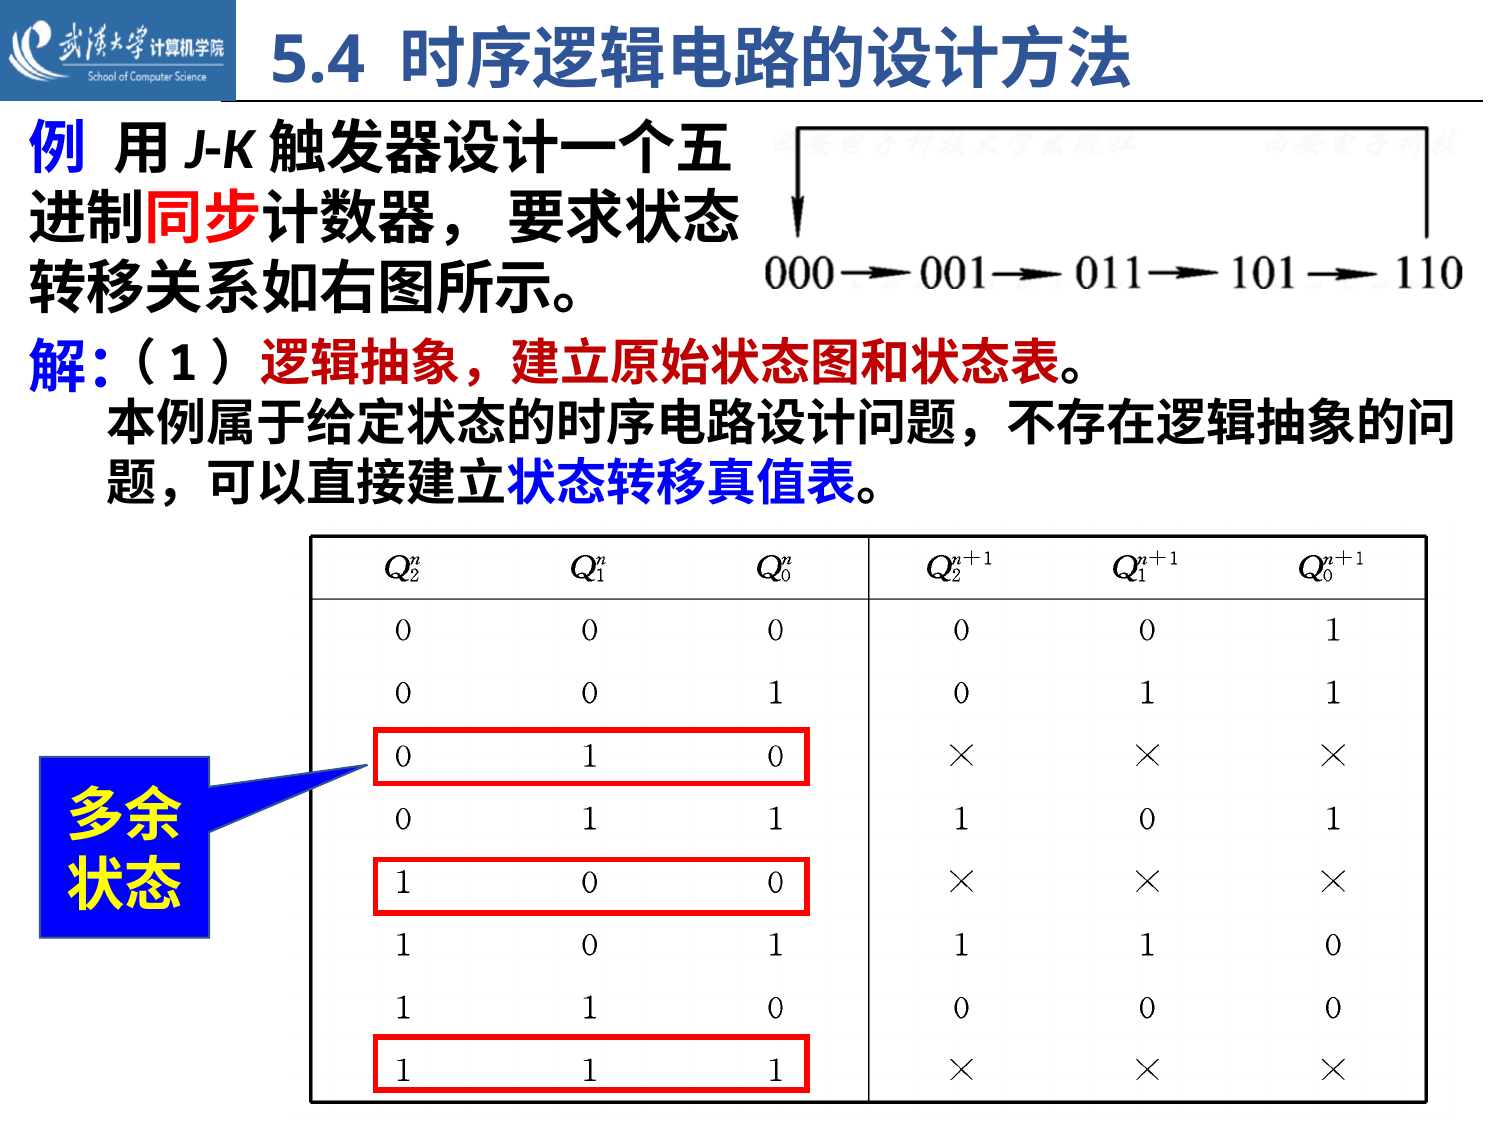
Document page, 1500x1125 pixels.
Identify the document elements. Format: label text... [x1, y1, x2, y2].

text_box 解： [13, 321, 145, 407]
text_box 5.4 时序逻辑电路的设计方法 [255, 8, 1270, 100]
text_box （1）逻辑抽象，建立原始状态图和状态表。 本例属于给定状态的时序电路设计问题，不存在逻辑抽象的问题，可以直接建立状态转移真值表。 [91, 323, 1483, 519]
picture [756, 106, 1474, 305]
picture [0, 0, 236, 101]
picture [291, 520, 1450, 1121]
text_box 多余状态 [38, 755, 291, 939]
text_box 例 用J-K触发器设计一个五进制同步计数器， 要求状态转移关系如右图所示。 [13, 102, 763, 323]
